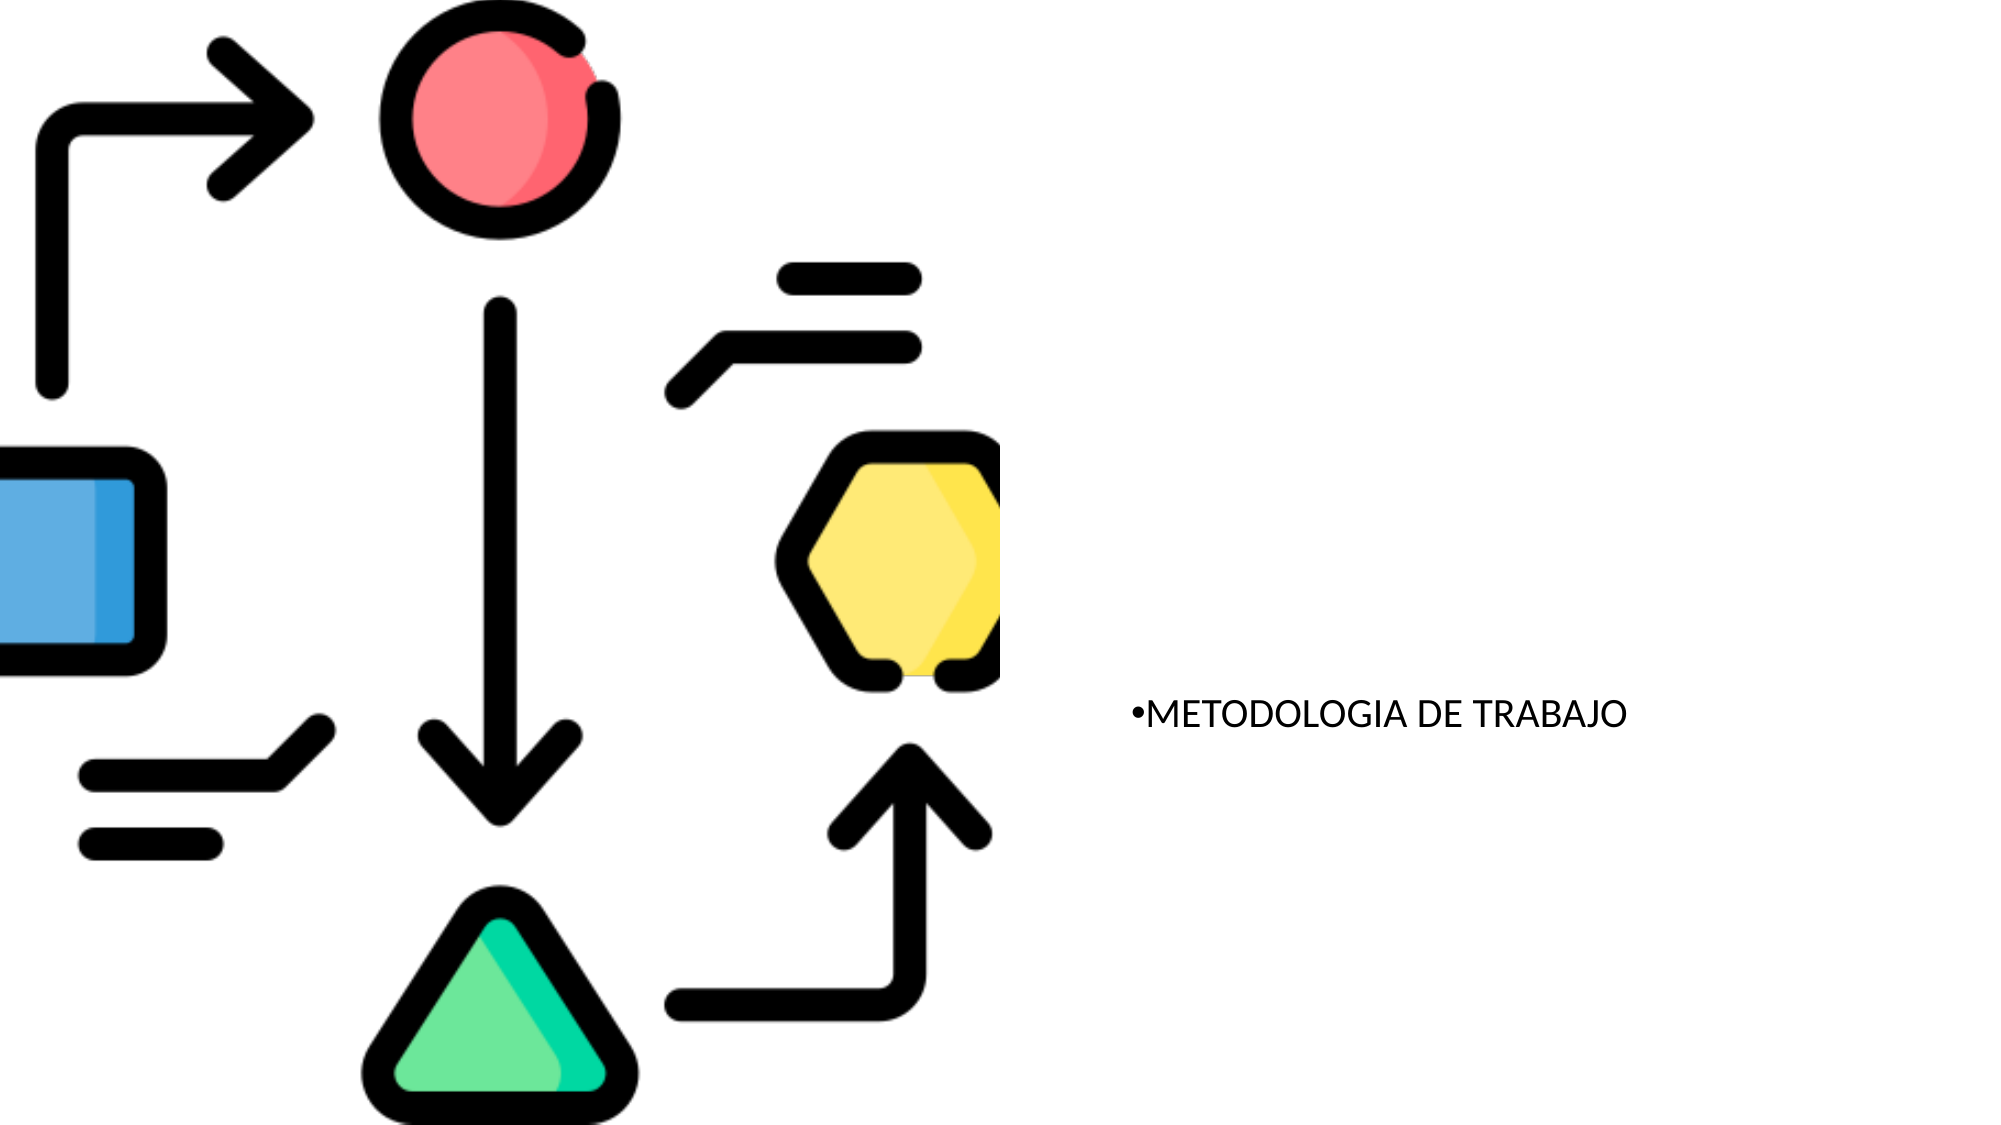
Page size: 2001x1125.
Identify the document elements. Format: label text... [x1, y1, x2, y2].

picture [0, 0, 1000, 1125]
text_box METODOLOGIA DE TRABAJO [1115, 405, 1798, 1024]
